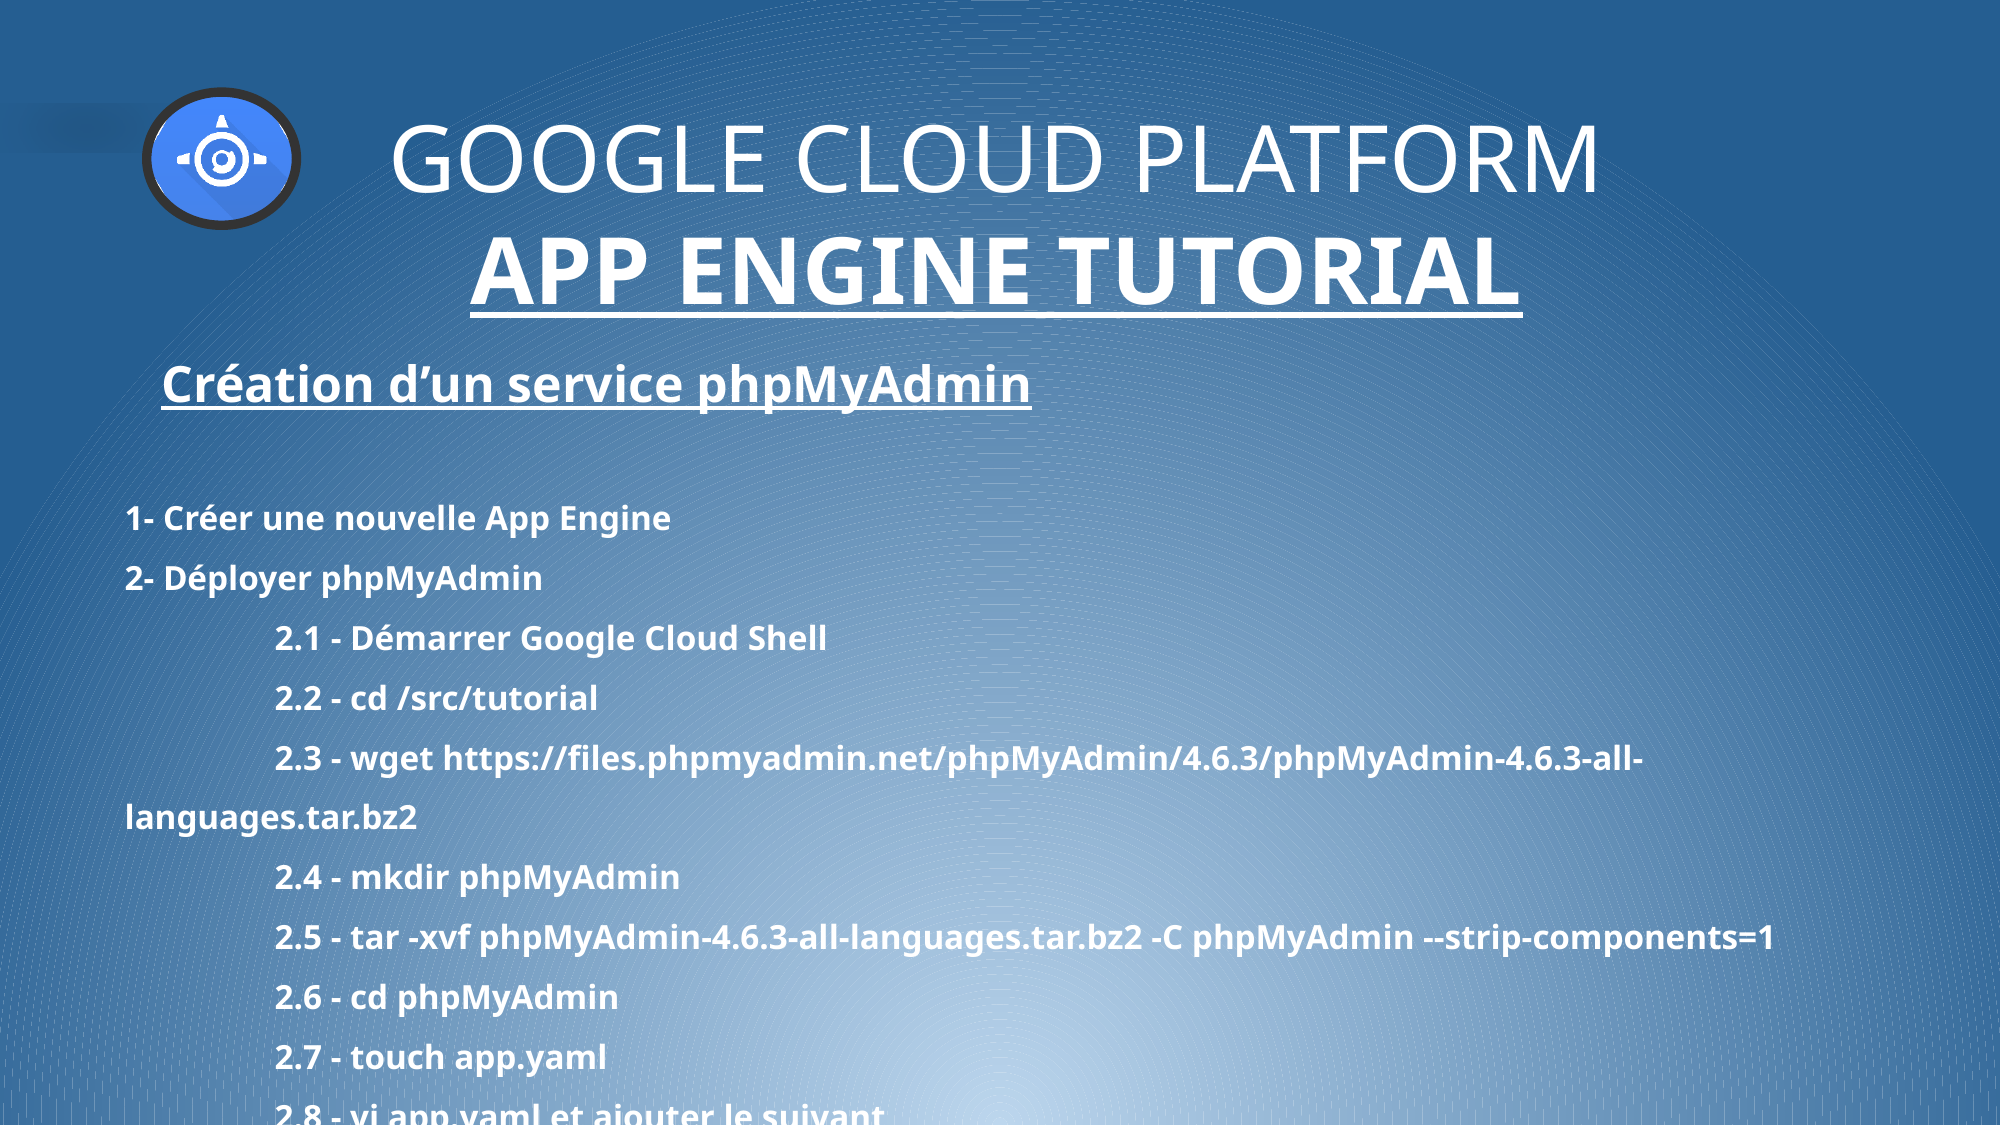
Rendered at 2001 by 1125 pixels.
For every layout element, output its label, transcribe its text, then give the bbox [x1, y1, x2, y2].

text_box 1- Créer une nouvelle App Engine 2- Déployer phpMyAdmin 2.1 - Démarrer Google Cloud Shell 2.2 - cd /src/tutorial 2.3 - wget https://files.phpmyadmin.net/phpMyAdmin/4.6.3/phpMyAdmin-4.6.3-all-languages.tar.bz2 2.4 - mkdir phpMyAdmin 2.5 - tar -xvf phpMyAdmin-4.6.3-all-languages.tar.bz2 -C phpMyAdmin --strip-components=1 2.6 - cd phpMyAdmin 2.7 - touch app.yaml 2.8 - vi app.yaml et ajouter le suivant [109, 469, 1944, 1125]
text_box GOOGLE CLOUD PLATFORM APP ENGINE Tutorial [296, 92, 1697, 331]
picture [146, 92, 297, 226]
text_box Création d’un service phpMyAdmin [146, 345, 1096, 421]
